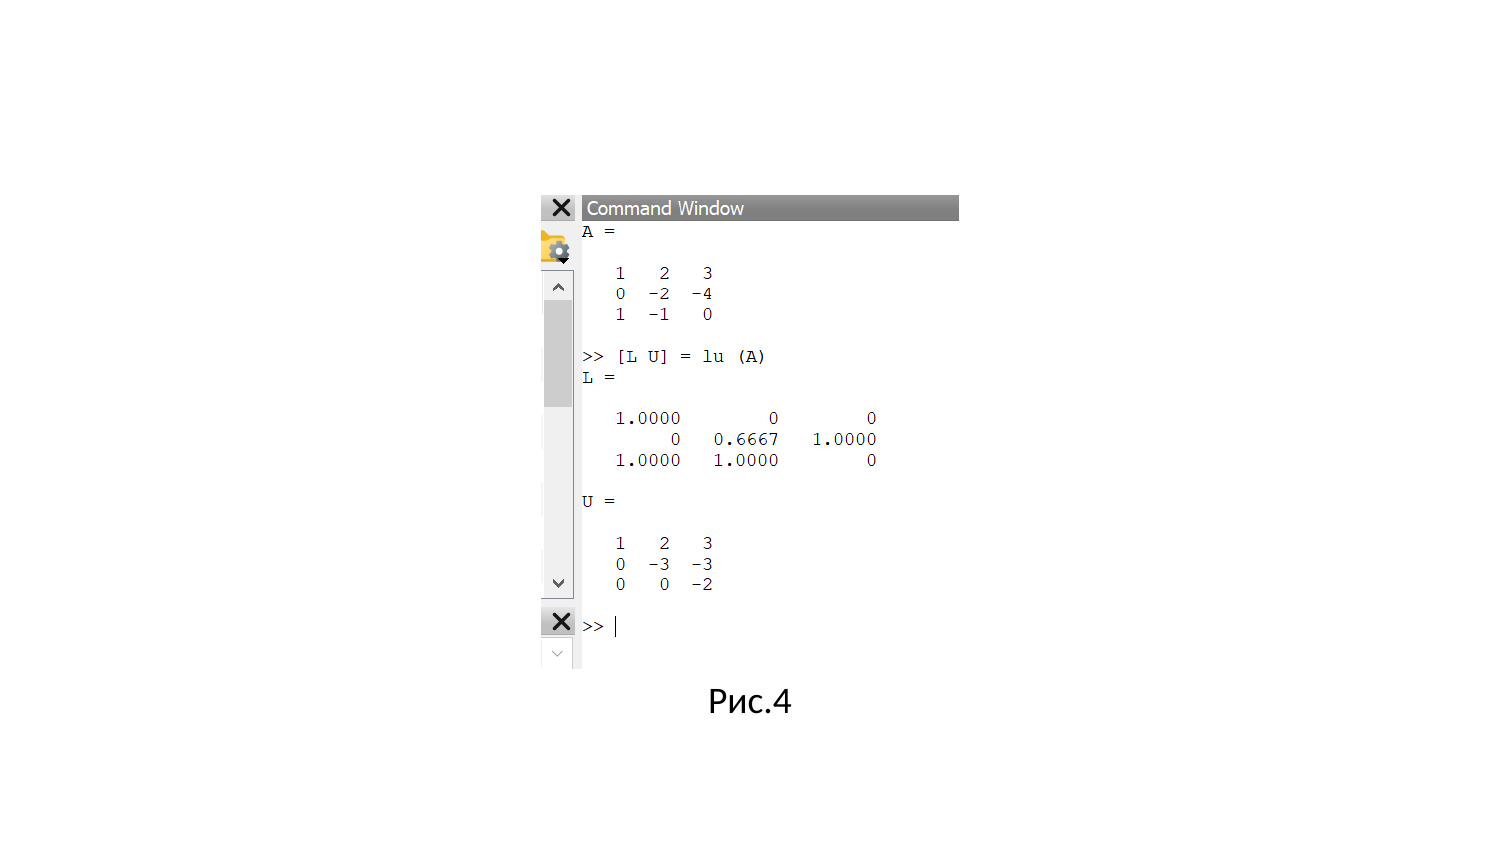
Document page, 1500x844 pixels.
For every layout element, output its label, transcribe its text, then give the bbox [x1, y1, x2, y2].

picture [541, 195, 959, 669]
text_box Рис.4 [74, 668, 1425, 753]
